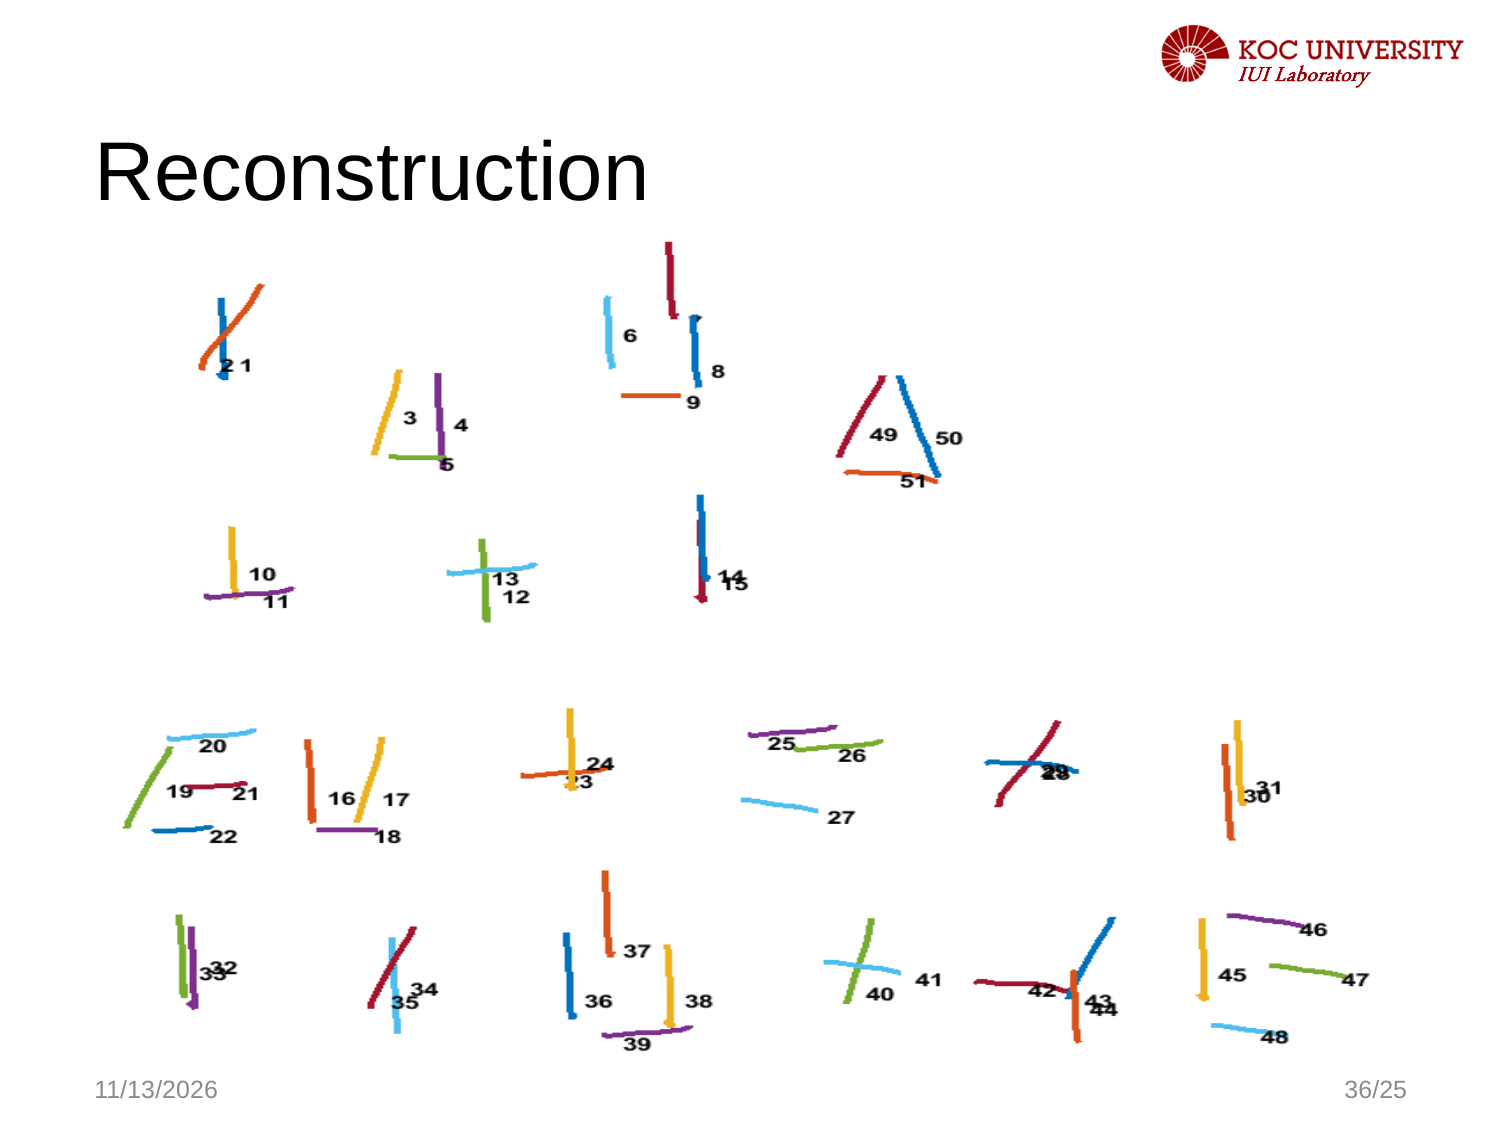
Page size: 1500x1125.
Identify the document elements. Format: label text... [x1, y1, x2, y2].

picture [1160, 23, 1465, 91]
slide_number 36/25 [1084, 1058, 1423, 1119]
picture [109, 216, 1398, 1075]
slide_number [79, 1058, 417, 1119]
title Reconstruction [79, 85, 1428, 232]
